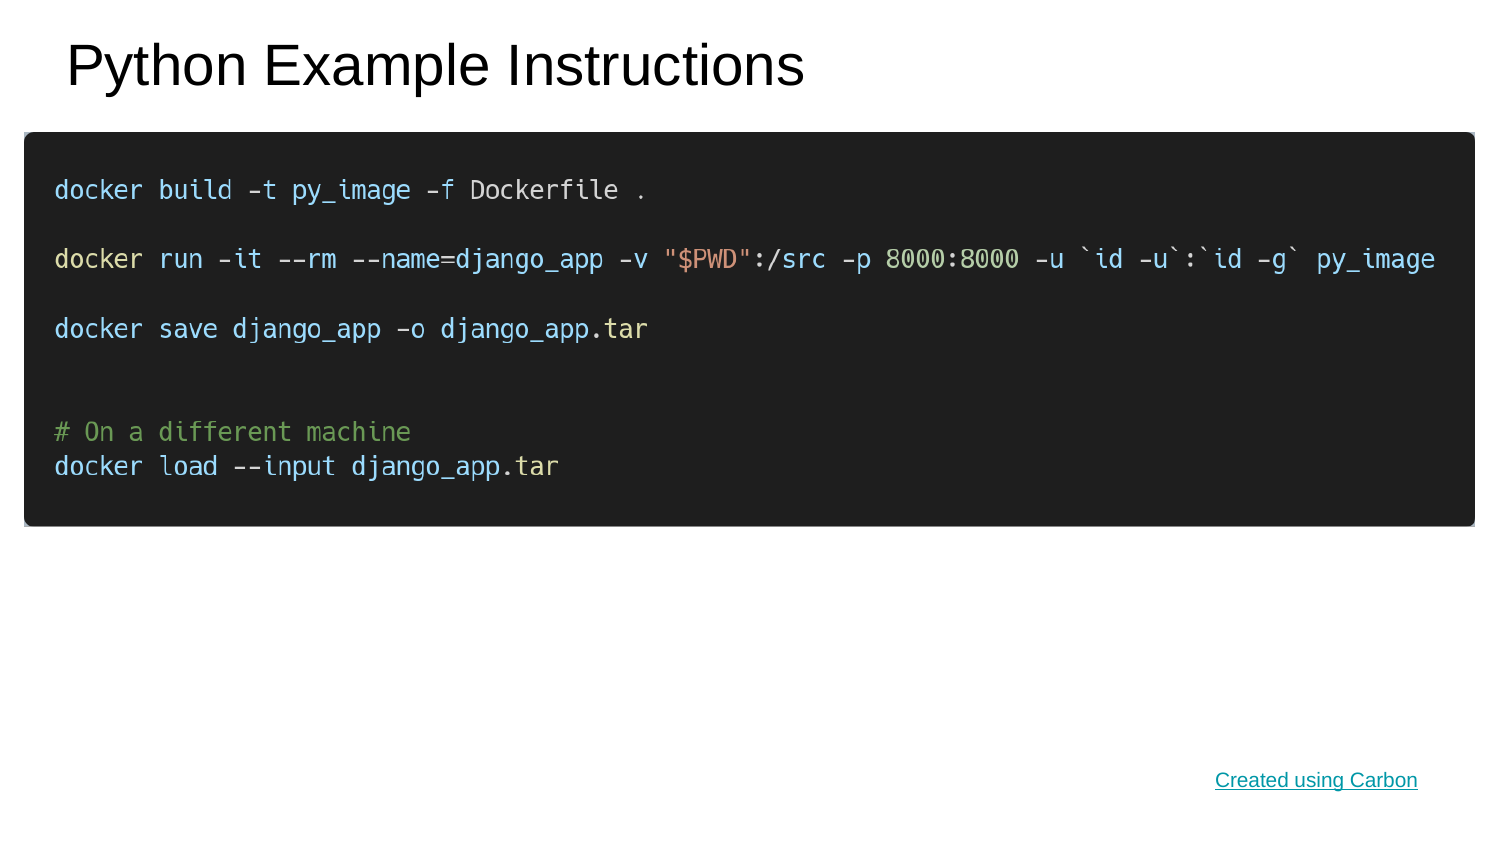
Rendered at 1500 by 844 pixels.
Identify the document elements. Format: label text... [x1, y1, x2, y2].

picture [24, 130, 1476, 527]
title Python Example Instructions [51, 12, 1449, 107]
text_box Created using Carbon [1200, 751, 1476, 812]
